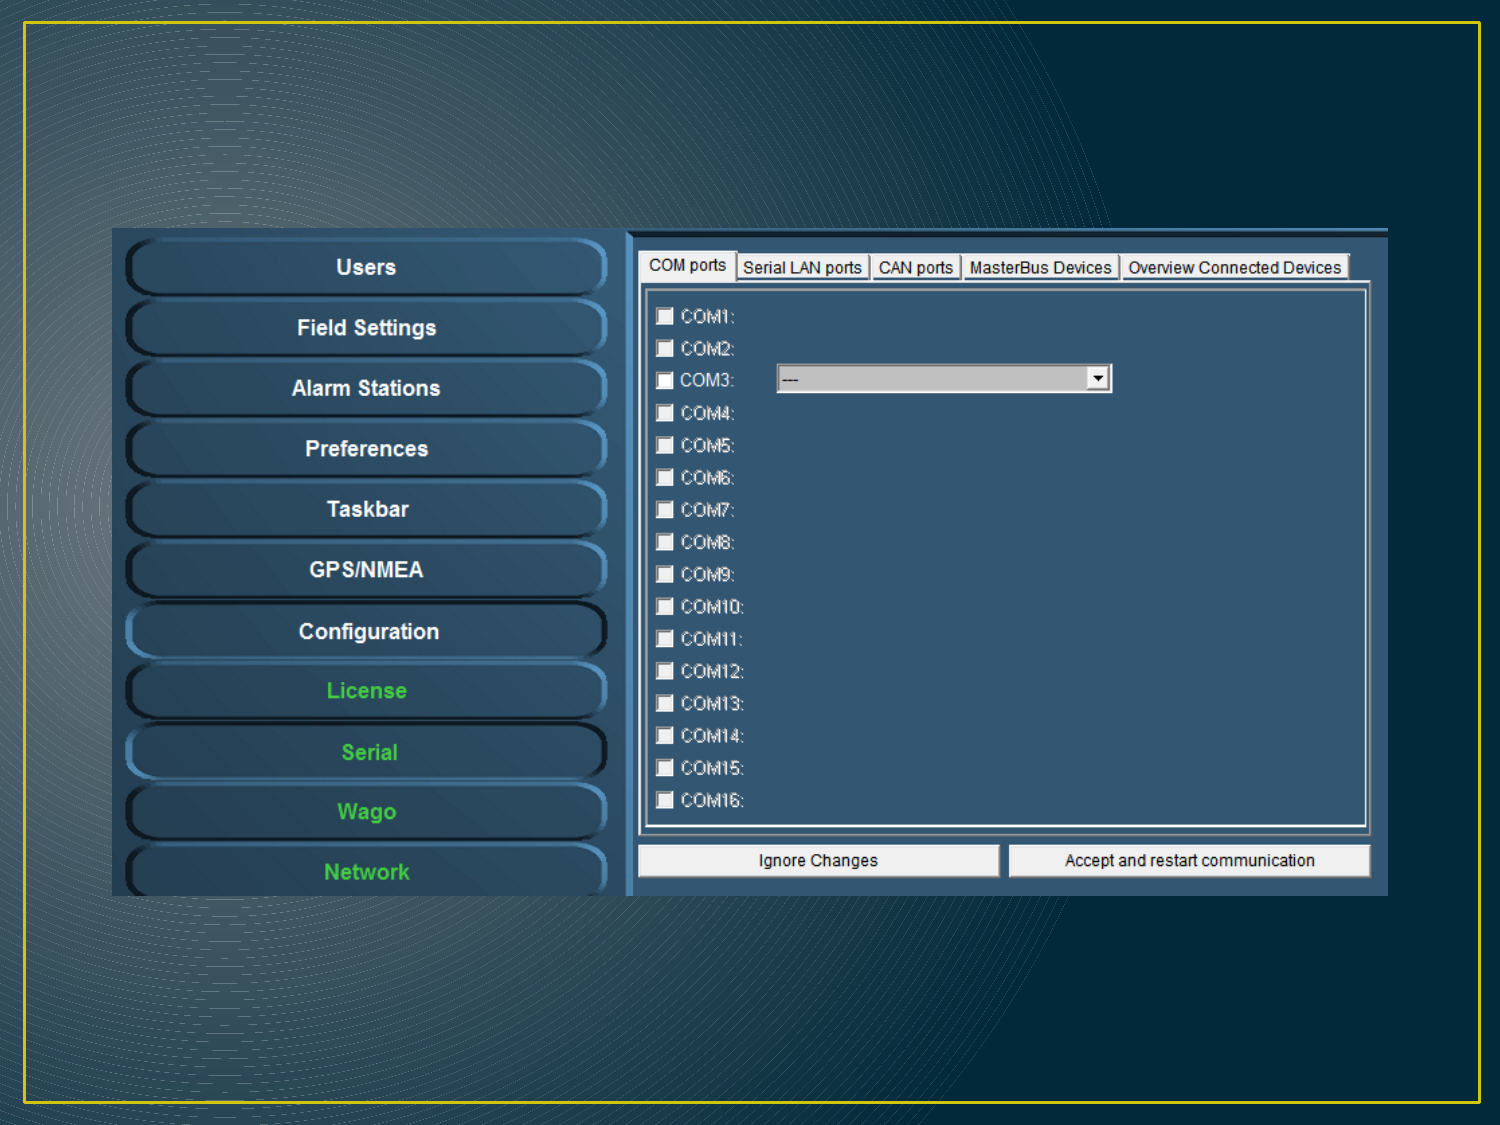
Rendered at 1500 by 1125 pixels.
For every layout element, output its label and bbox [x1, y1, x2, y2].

picture [1025, 902, 1036, 910]
picture [112, 222, 1387, 897]
